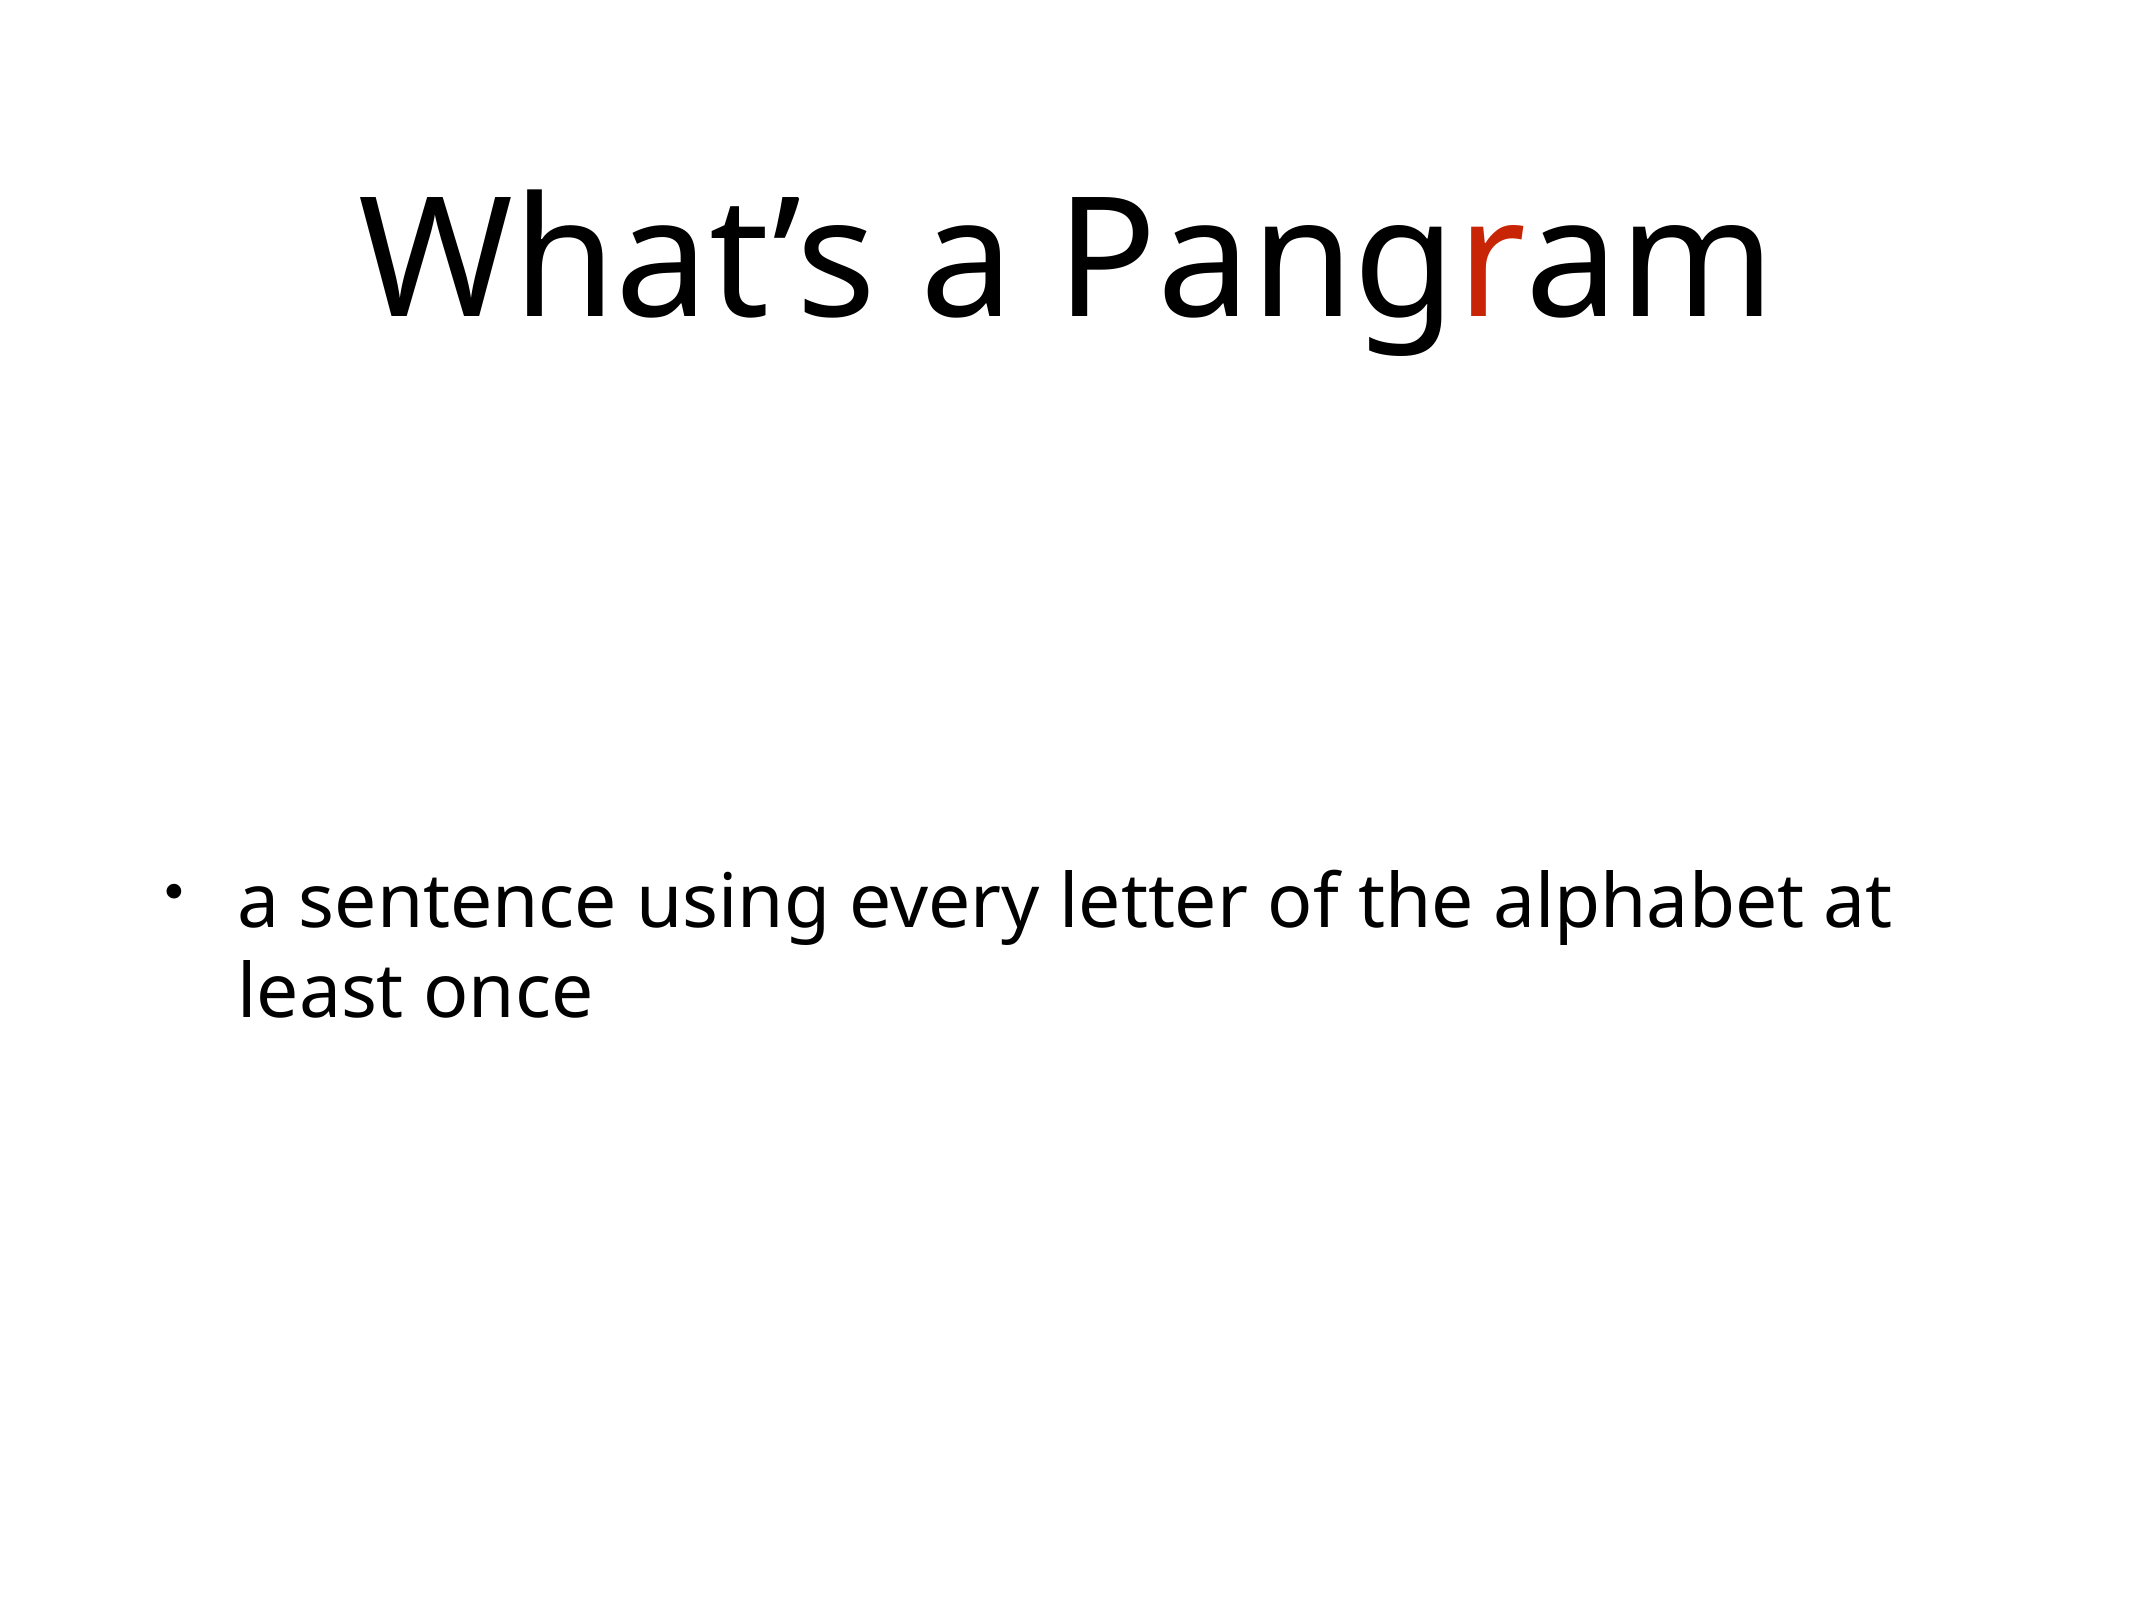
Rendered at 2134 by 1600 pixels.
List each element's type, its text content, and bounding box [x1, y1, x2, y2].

list a sentence using every letter of the alphabet at least once [155, 426, 1978, 1459]
title What’s a Pangram [155, 72, 1978, 426]
